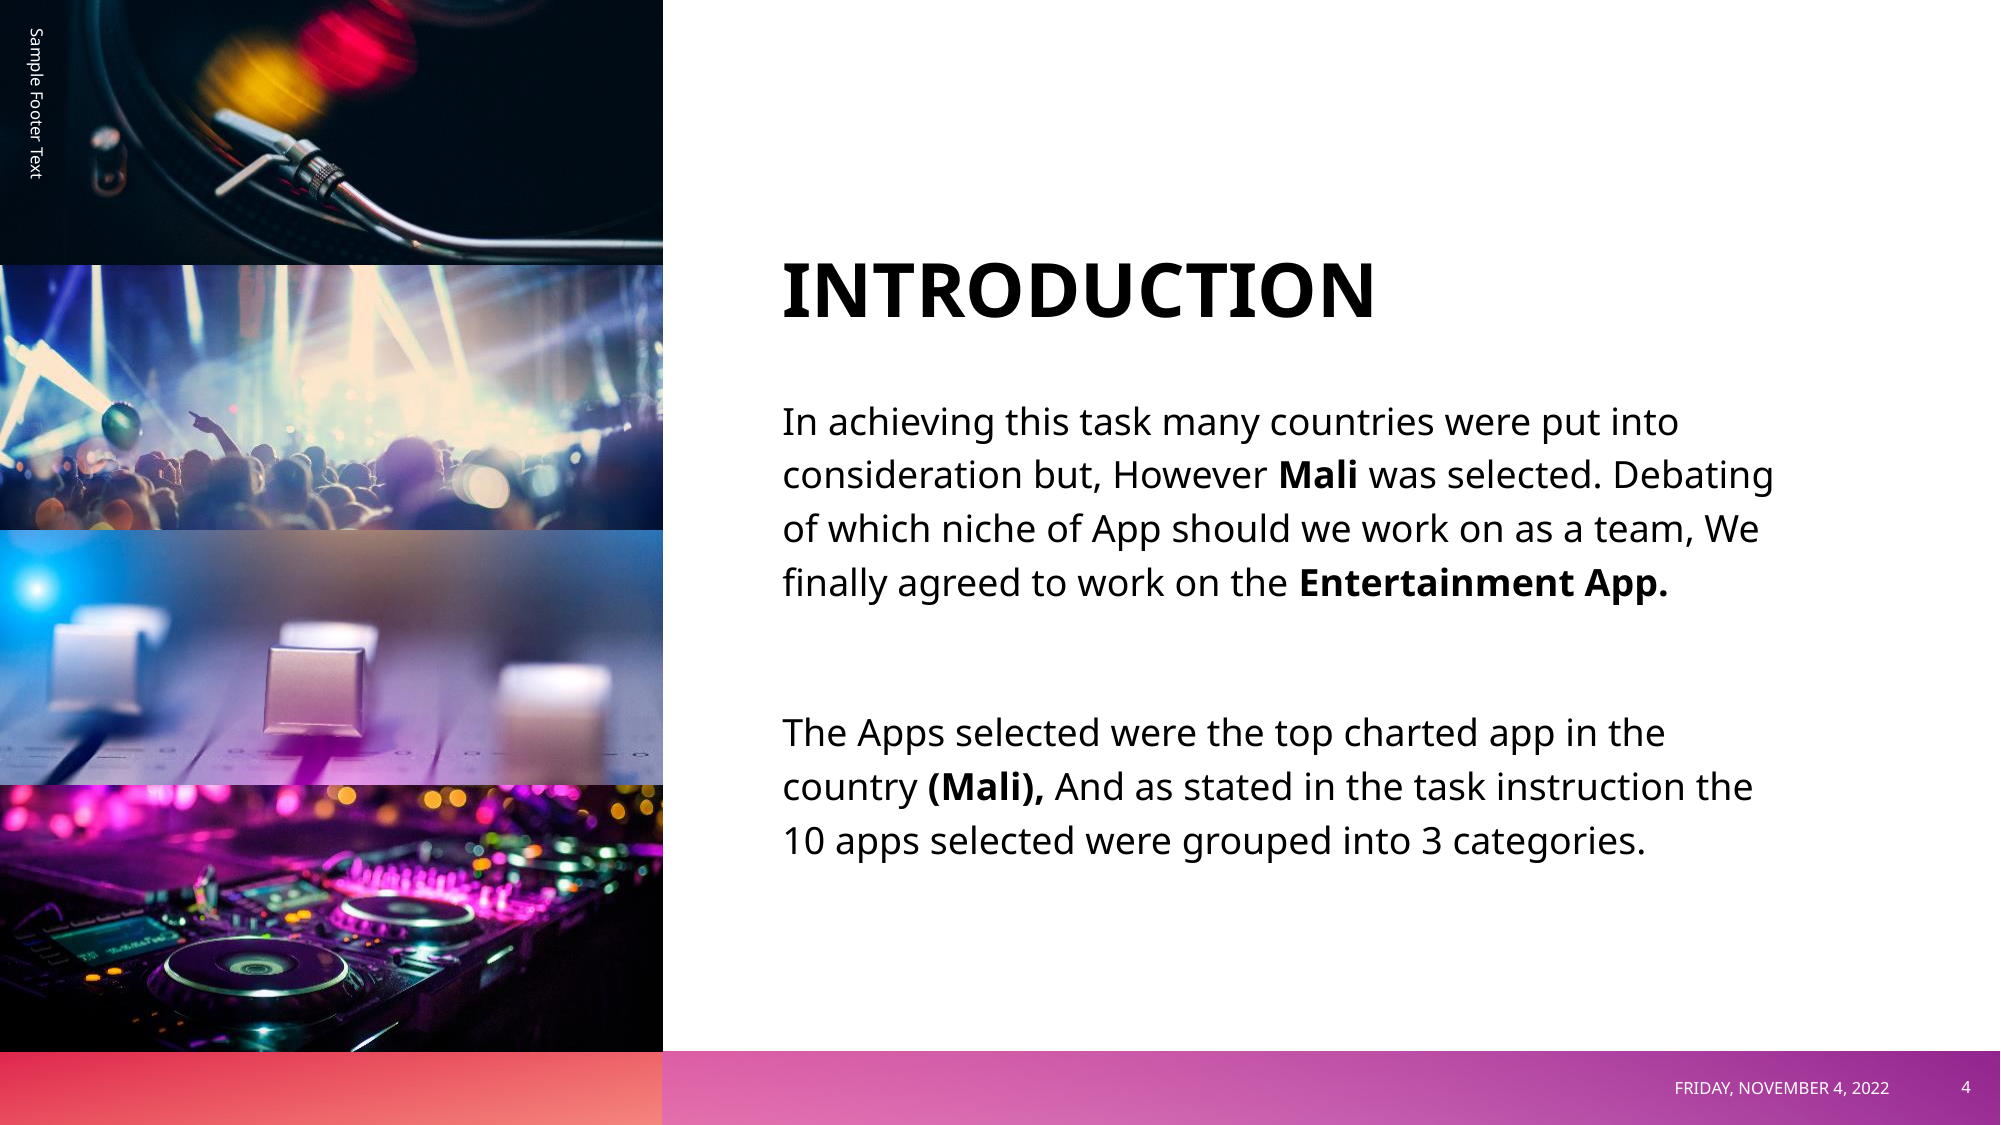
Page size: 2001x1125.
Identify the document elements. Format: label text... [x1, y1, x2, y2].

list In achieving this task many countries were put into consideration but, However Mali was selected. Debating of which niche of App should we work on as a team, We finally agreed to work on the Entertainment App. The Apps selected were the top charted app in the country (Mali), And as stated in the task instruction the 10 apps selected were grouped into 3 categories. [782, 388, 1805, 945]
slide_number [1297, 1051, 1905, 1125]
title INTRODUCTION [782, 75, 1805, 333]
slide_number ‹#› [1913, 1051, 1986, 1125]
picture [0, 0, 664, 1052]
picture [95, 0, 99, 22]
